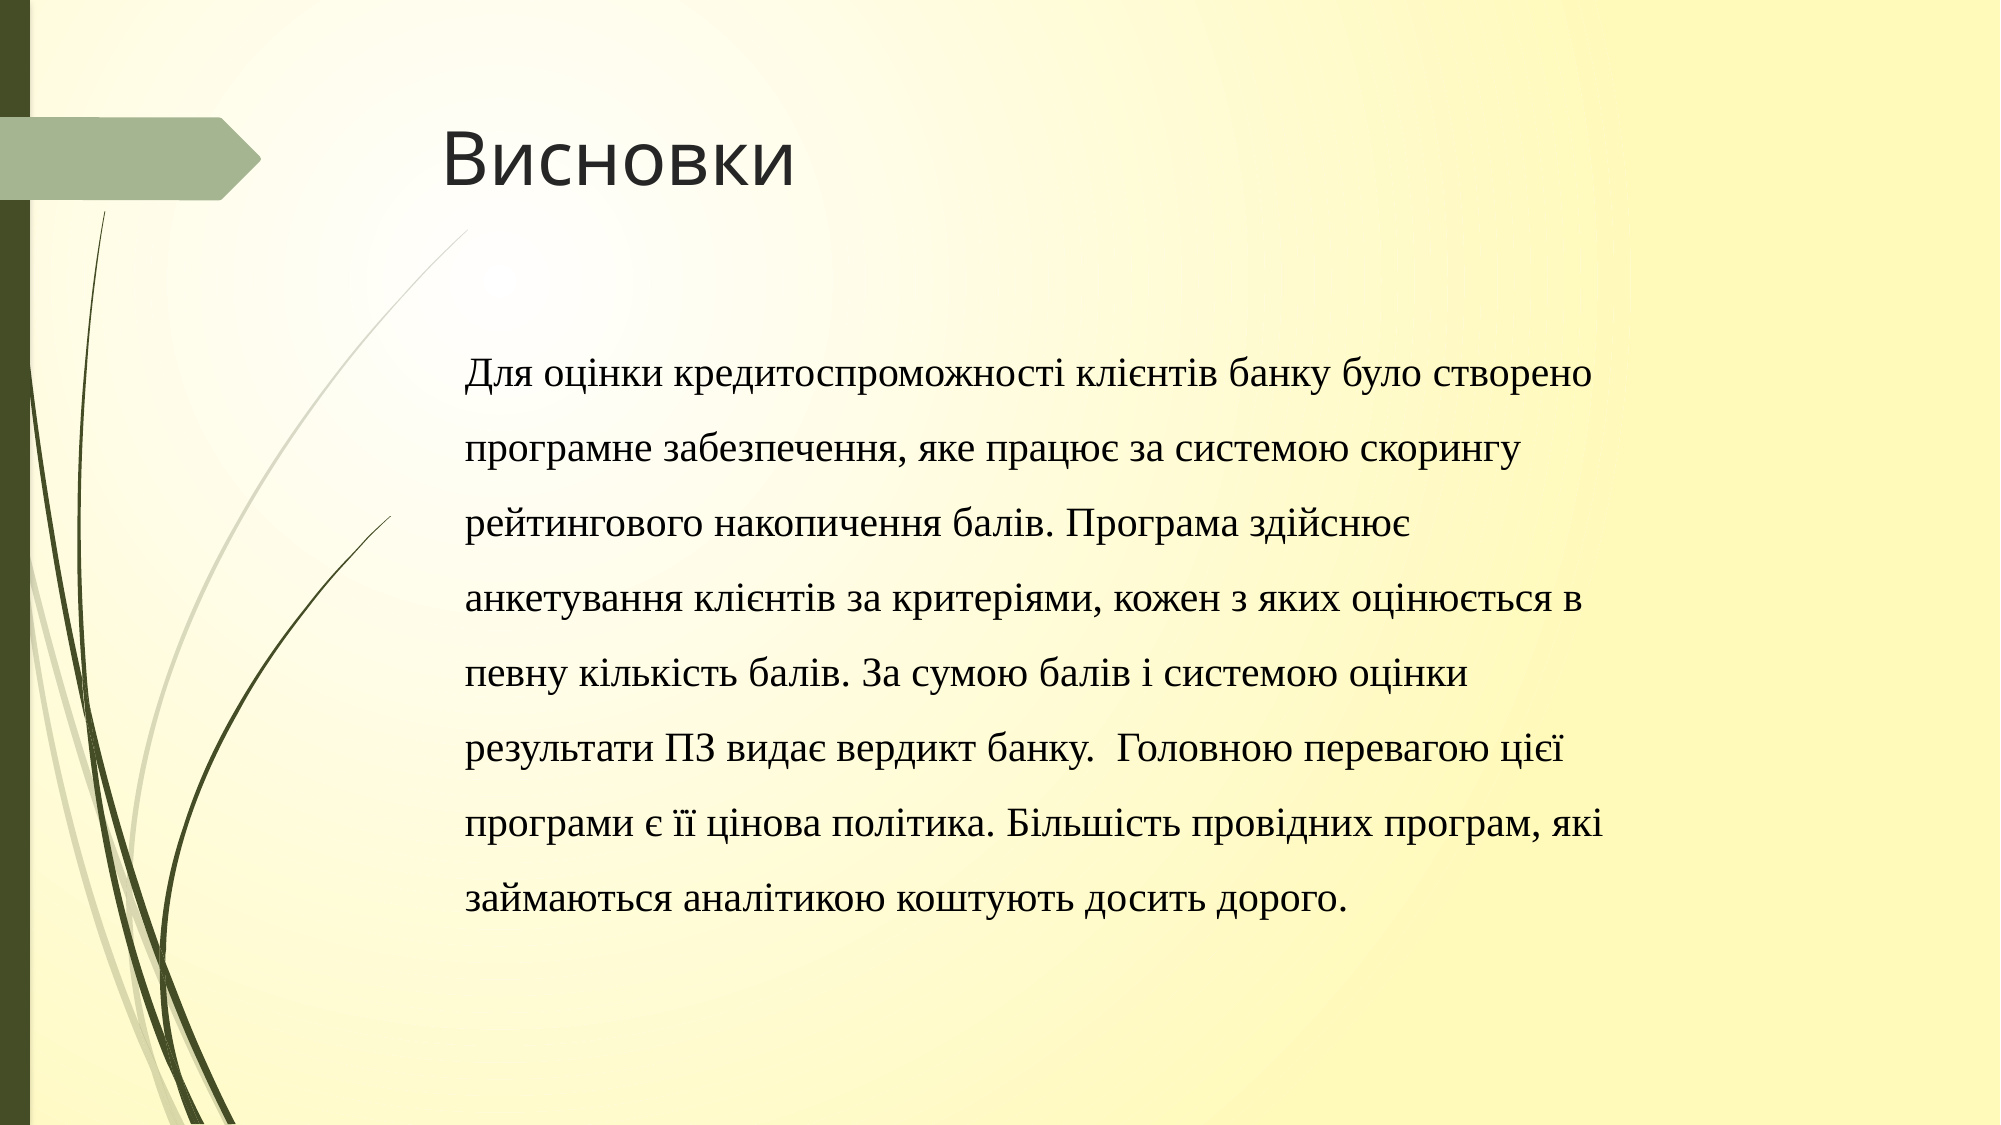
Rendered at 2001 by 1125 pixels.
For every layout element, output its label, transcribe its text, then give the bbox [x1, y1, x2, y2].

text_box Для оцінки кредитоспроможності клієнтів банку було створено програмне забезпечення, яке працює за системою скорингу рейтингового накопичення балів. Програма здійснює анкетування клієнтів за критеріями, кожен з яких оцінюється в певну кількість балів. За сумою балів і системою оцінки результати ПЗ видає вердикт банку. Головною перевагою цієї програми є її цінова політика. Більшість провідних програм, які займаються аналітикою коштують досить дорого. [449, 312, 1623, 928]
title Висновки [425, 102, 1888, 313]
